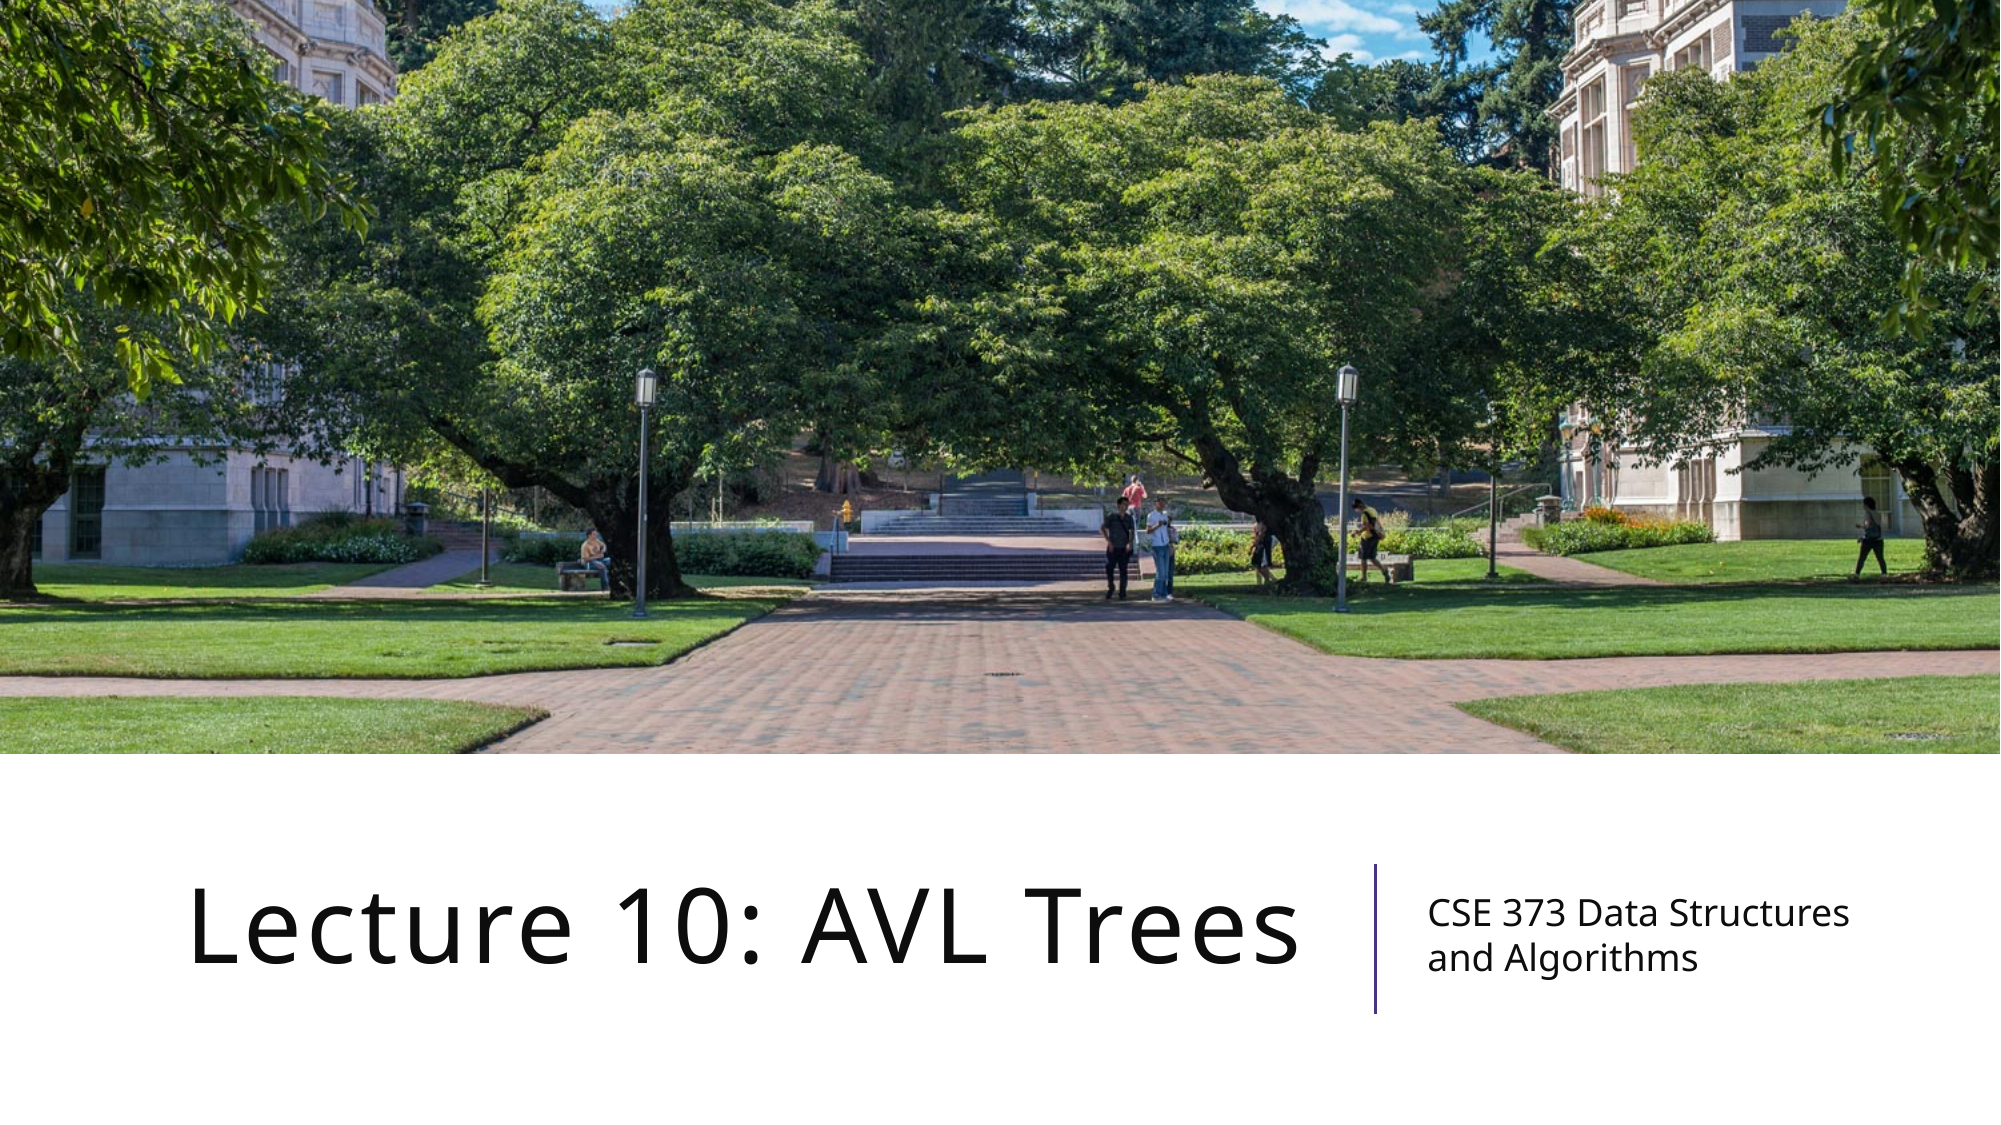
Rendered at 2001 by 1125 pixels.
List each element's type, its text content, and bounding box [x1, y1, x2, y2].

title Lecture 10: AVL Trees [75, 813, 1350, 1054]
subtitle CSE 373 Data Structures and Algorithms [1412, 813, 1938, 1054]
picture [0, 0, 2000, 754]
